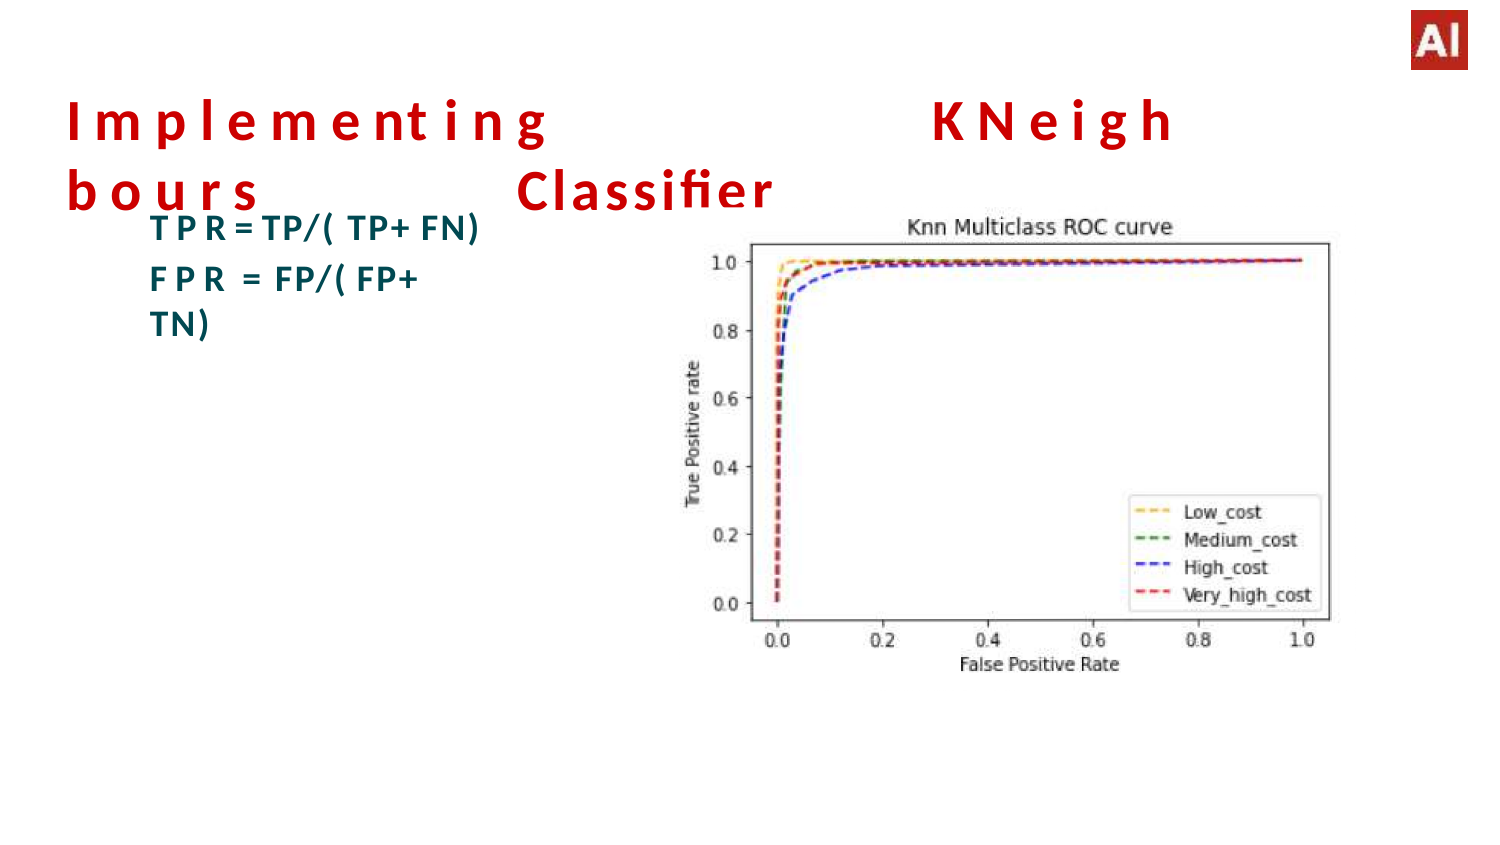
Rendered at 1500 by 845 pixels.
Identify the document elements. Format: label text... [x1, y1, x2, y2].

picture [1411, 10, 1468, 70]
text_box T P R = TP/( TP+ FN) F P R = FP/( FP+ TN) [147, 195, 484, 345]
text_box [679, 206, 1356, 691]
title I m p l e m e nt i n g K N e i g h b o u r s Classifier [64, 79, 1201, 223]
